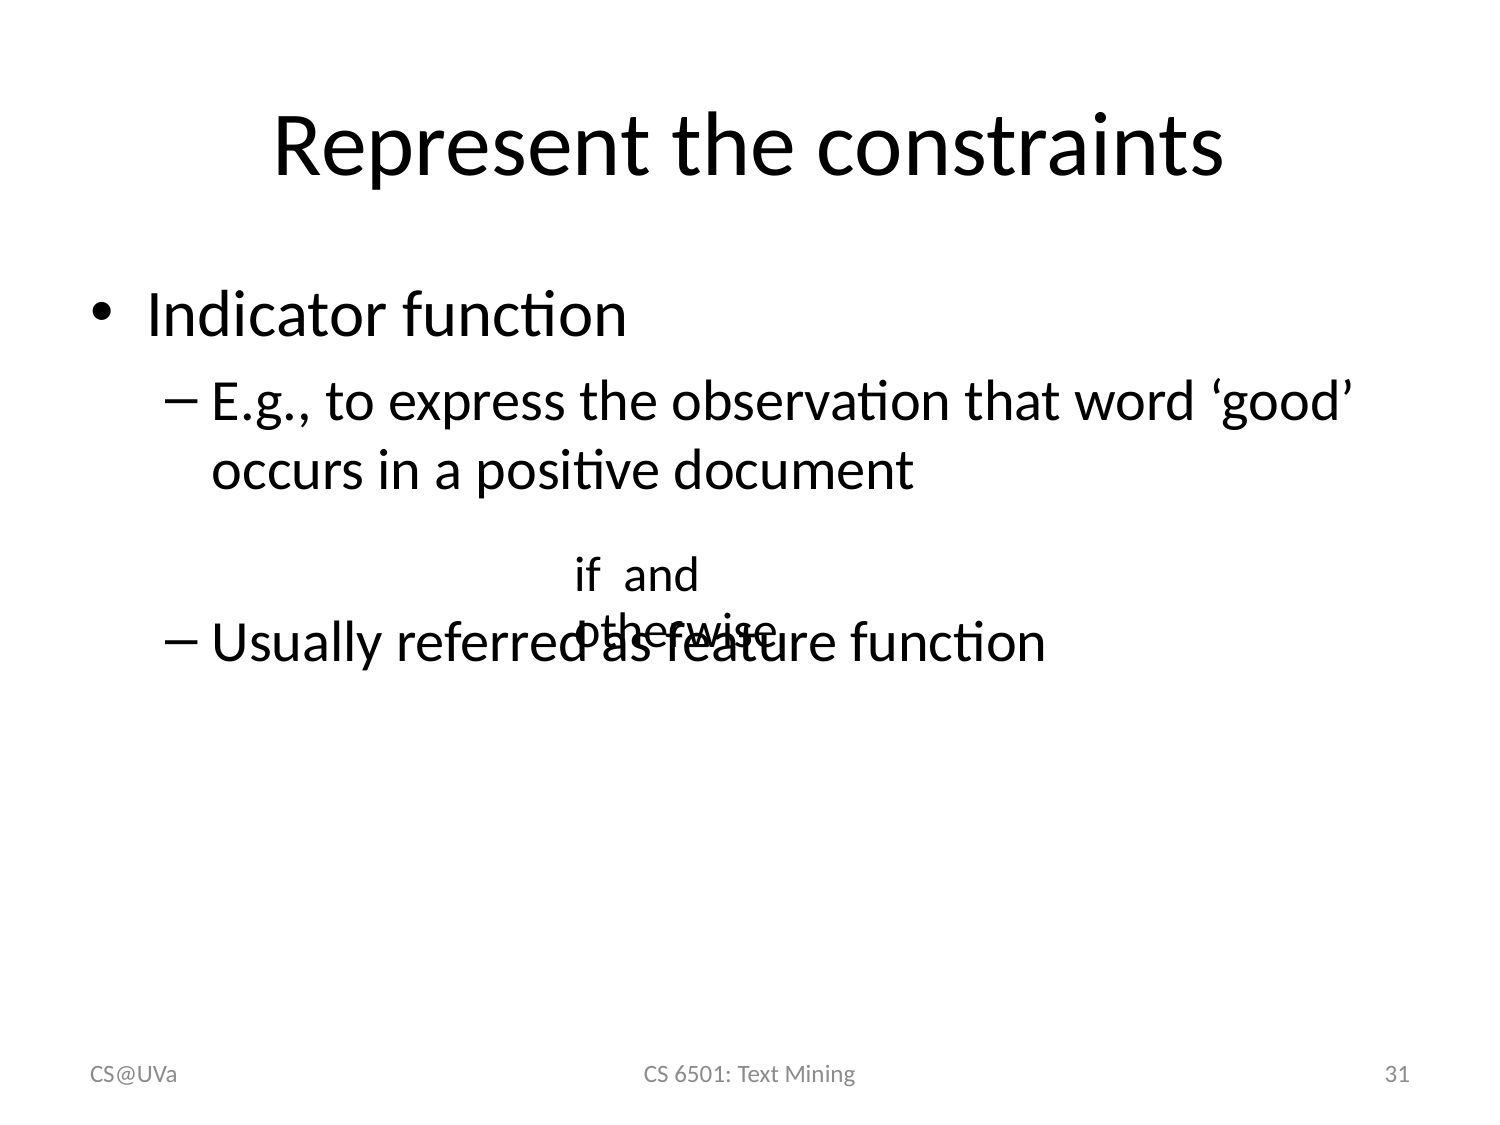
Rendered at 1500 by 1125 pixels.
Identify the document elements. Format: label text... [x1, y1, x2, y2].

text_box otherwise [559, 590, 1237, 666]
slide_number CS@UVa [75, 1042, 425, 1103]
footer CS 6501: Text Mining [512, 1042, 988, 1103]
title Represent the constraints [75, 45, 1425, 233]
slide_number 31 [1074, 1042, 1425, 1103]
